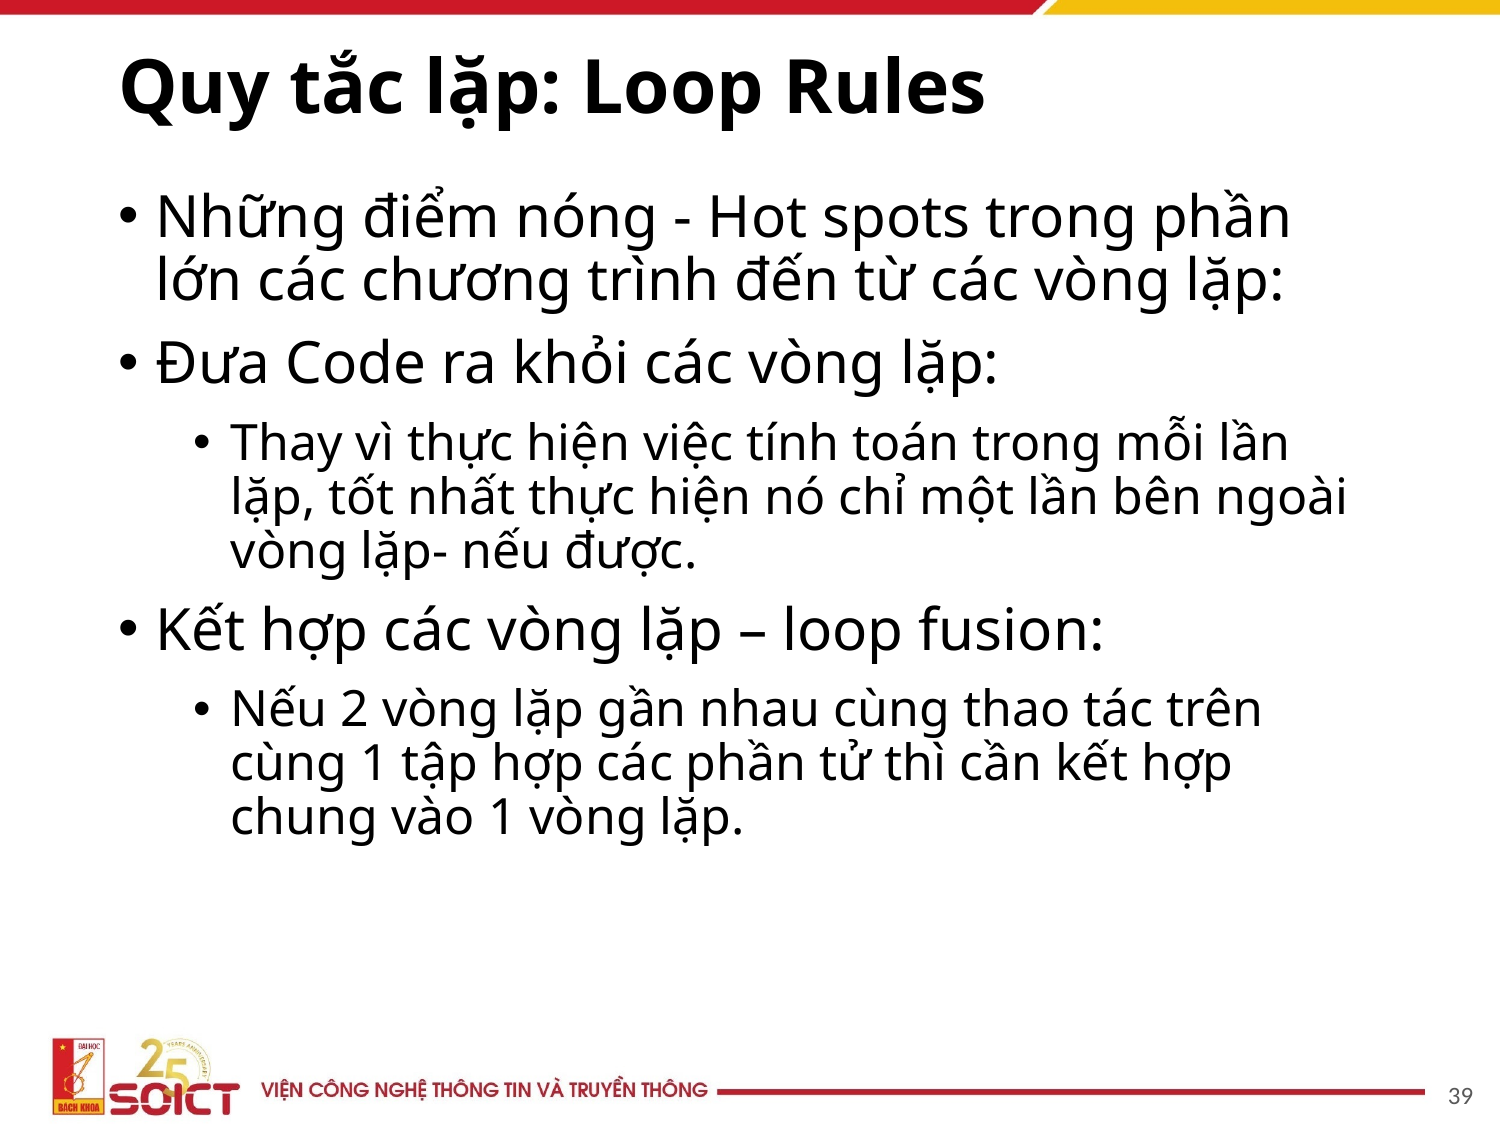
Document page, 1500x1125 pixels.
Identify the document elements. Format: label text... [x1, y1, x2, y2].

picture [0, 0, 1500, 1125]
slide_number 39 [1300, 1065, 1489, 1125]
list Những điểm nóng - Hot spots trong phần lớn các chương trình đến từ các vòng lặp: Đưa Code ra khỏi các vòng lặp: Thay vì thực hiện việc tính toán trong mỗi lần lặp, tốt nhất thực hiện nó chỉ một lần bên ngoài vòng lặp- nếu được. Kết hợp các vòng lặp – loop fusion: Nếu 2 vòng lặp gần nhau cùng thao tác trên cùng 1 tập hợp các phần tử thì cần kết hợp chung vào 1 vòng lặp. [103, 179, 1397, 997]
title Quy tắc lặp: Loop Rules [103, 24, 1397, 155]
